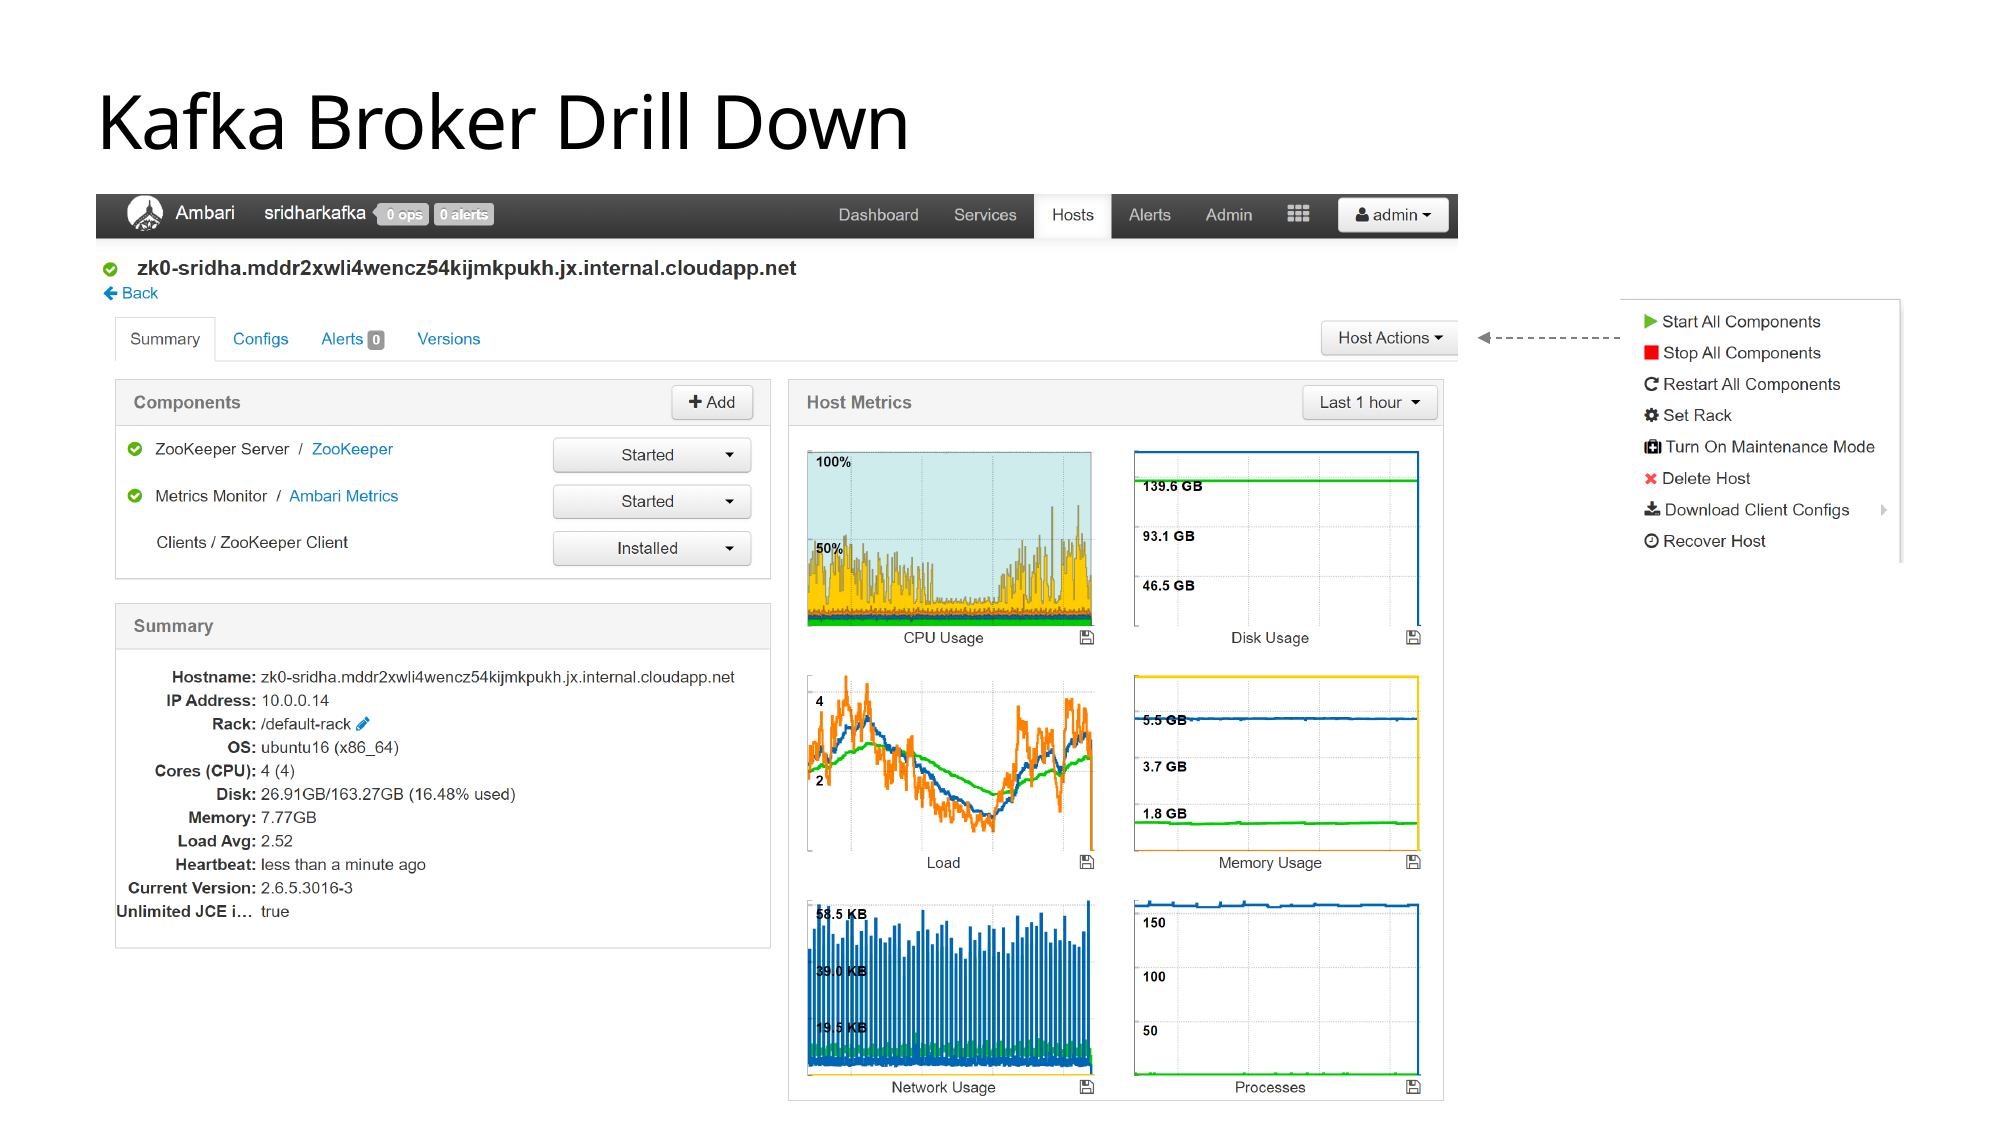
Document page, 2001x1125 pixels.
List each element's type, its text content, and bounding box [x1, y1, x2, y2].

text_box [96, 194, 1904, 1110]
title Kafka Broker Drill Down [96, 75, 1904, 166]
